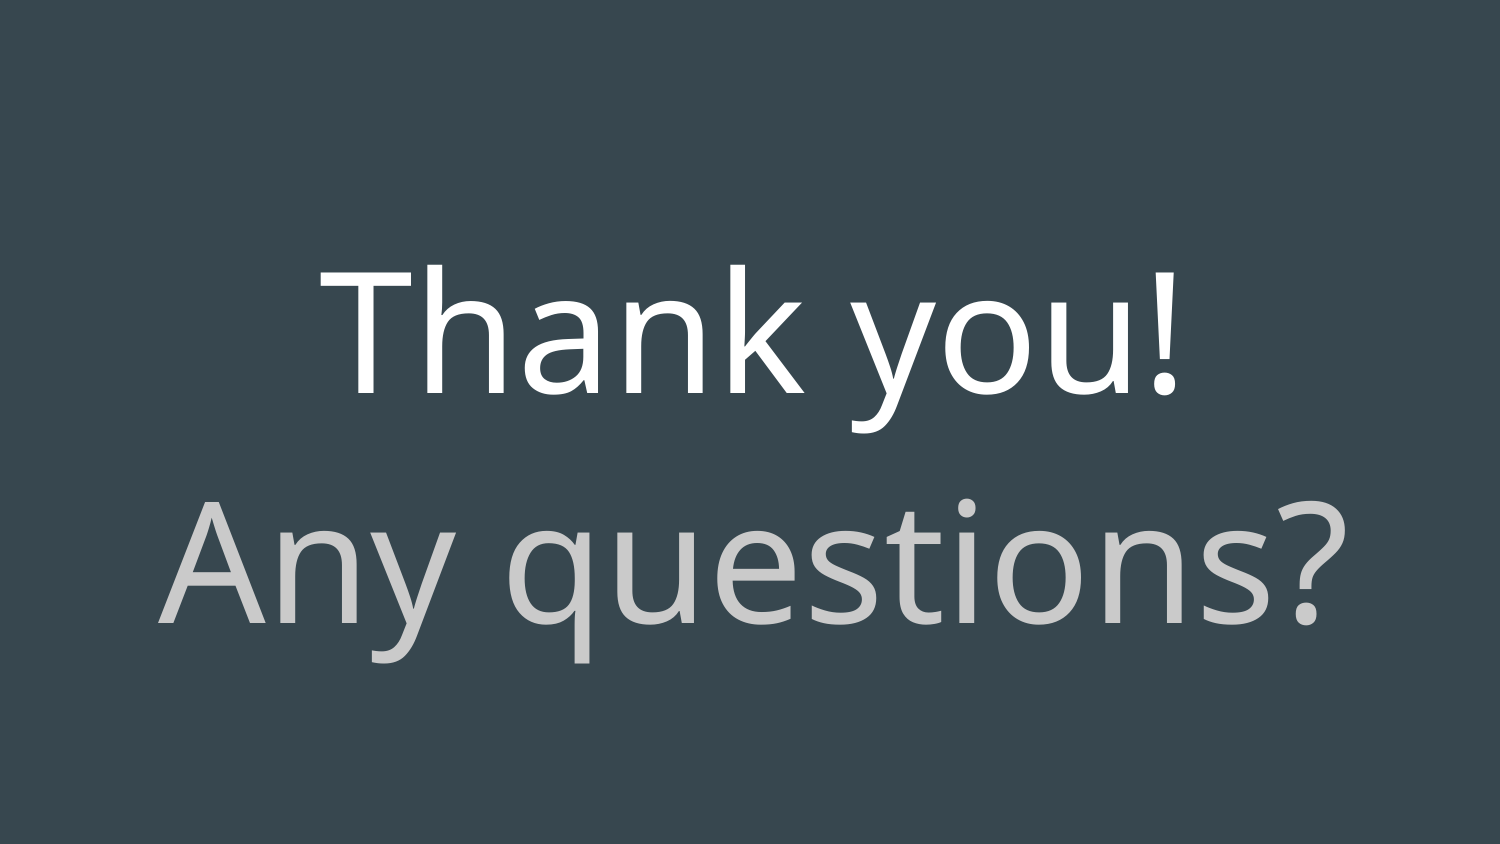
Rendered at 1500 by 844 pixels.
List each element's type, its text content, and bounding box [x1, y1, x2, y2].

title Thank you! Any questions? [110, 142, 1399, 743]
